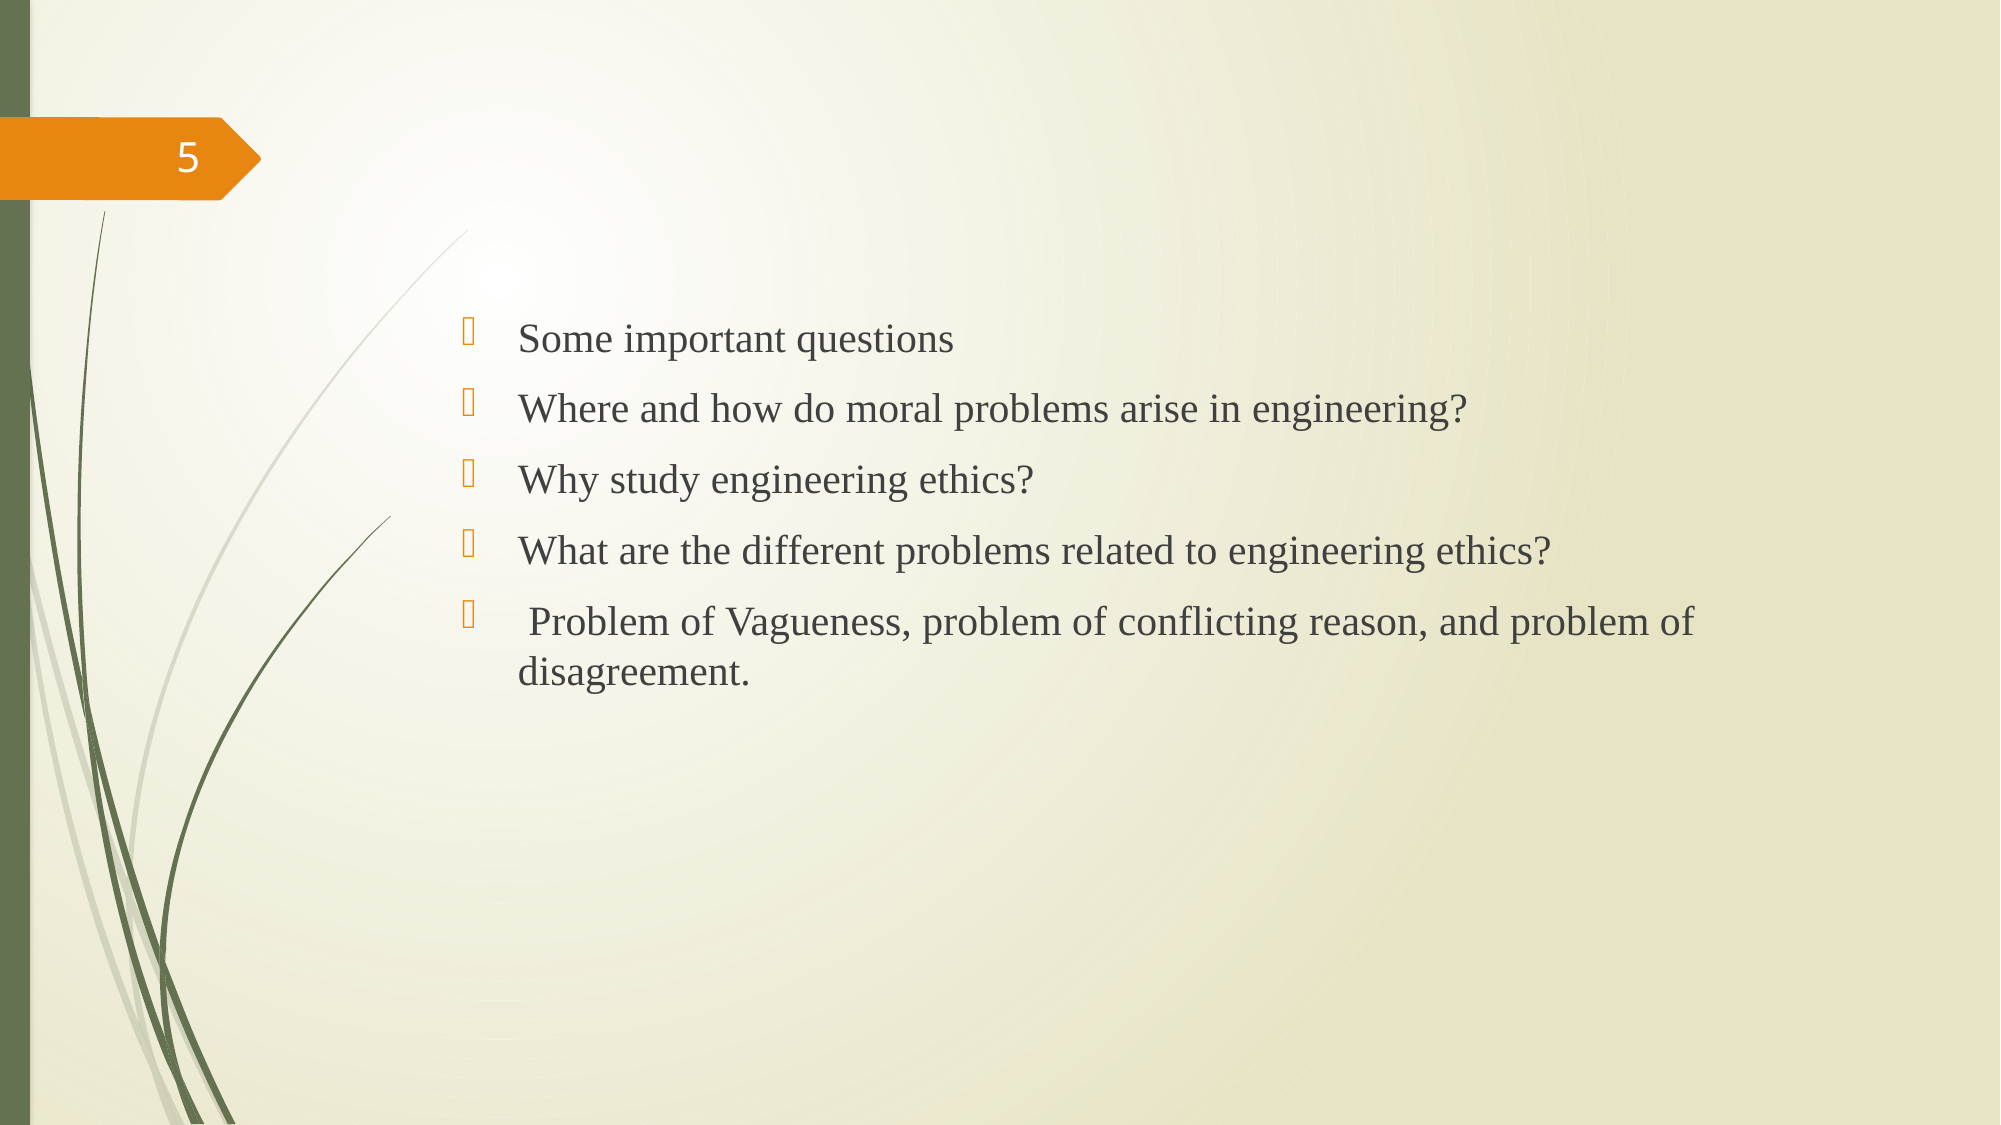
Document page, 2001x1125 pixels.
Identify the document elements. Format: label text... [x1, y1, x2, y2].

list Some important questions Where and how do moral problems arise in engineering? Why study engineering ethics? What are the different problems related to engineering ethics? Problem of Vagueness, problem of conflicting reason, and problem of disagreement. [446, 302, 1910, 704]
slide_number 5 [87, 129, 216, 190]
